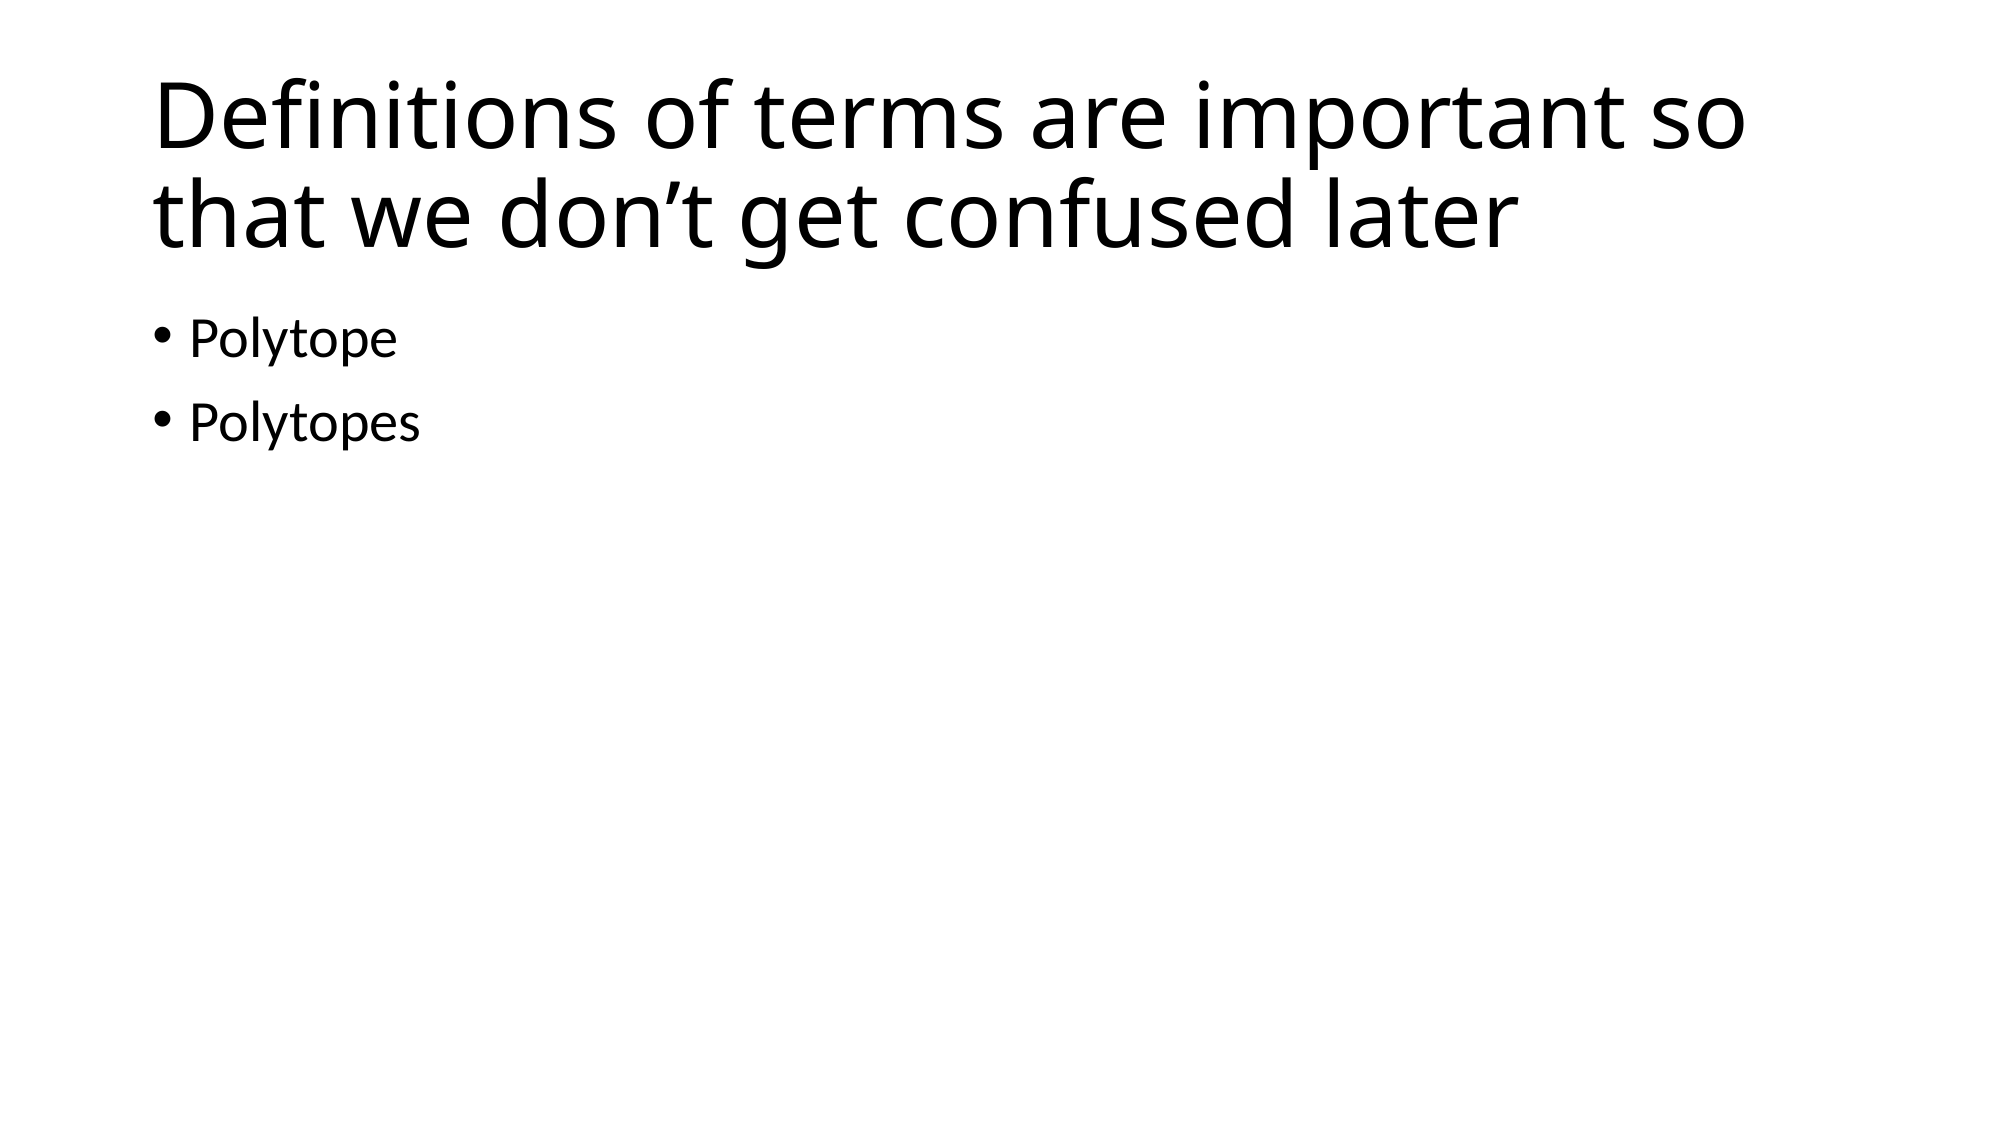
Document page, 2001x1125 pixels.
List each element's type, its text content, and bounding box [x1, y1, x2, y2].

title Definitions of terms are important so that we don’t get confused later [137, 59, 1863, 278]
list Polytope Polytopes [137, 299, 1863, 1014]
